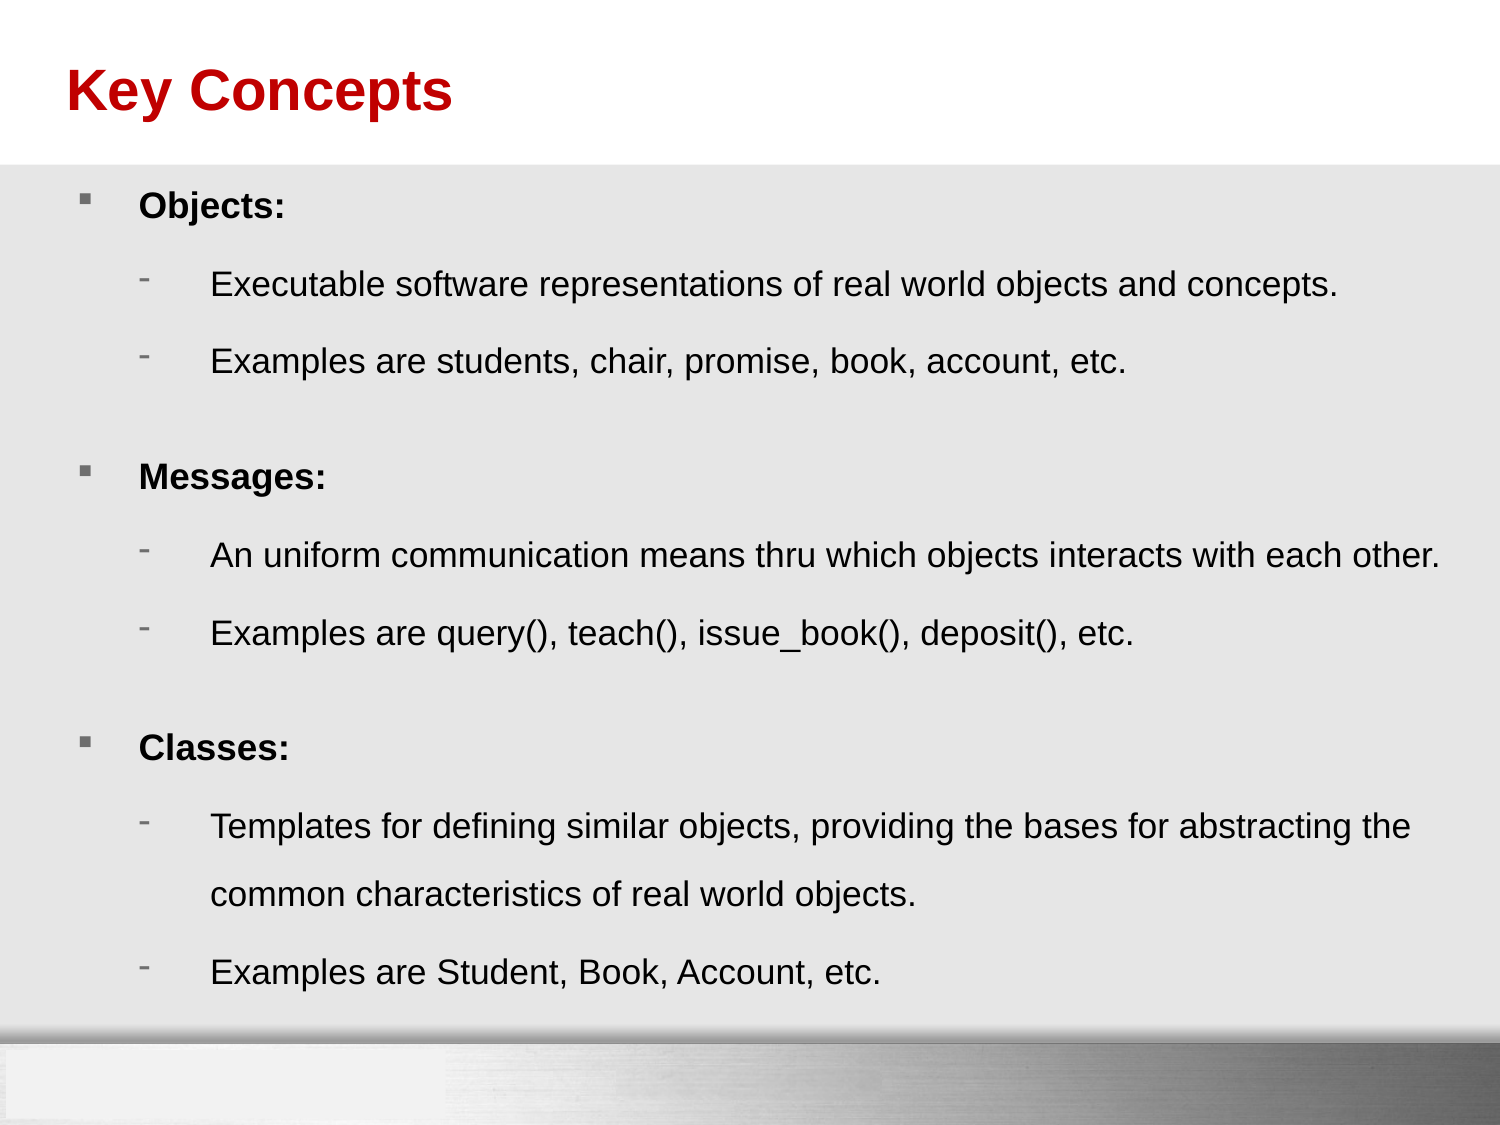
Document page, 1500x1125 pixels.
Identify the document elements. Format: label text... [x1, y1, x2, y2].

picture [0, 1044, 1500, 1125]
title Key Concepts [65, 37, 1042, 137]
list Objects: Executable software representations of real world objects and concepts. Examples are students, chair, promise, book, account, etc. Messages: An uniform communication means thru which objects interacts with each other. Examples are query(), teach(), issue_book(), deposit(), etc. Classes: Templates for defining similar objects, providing the bases for abstracting the common characteristics of real world objects. Examples are Student, Book, Account, etc. [66, 178, 1445, 1074]
